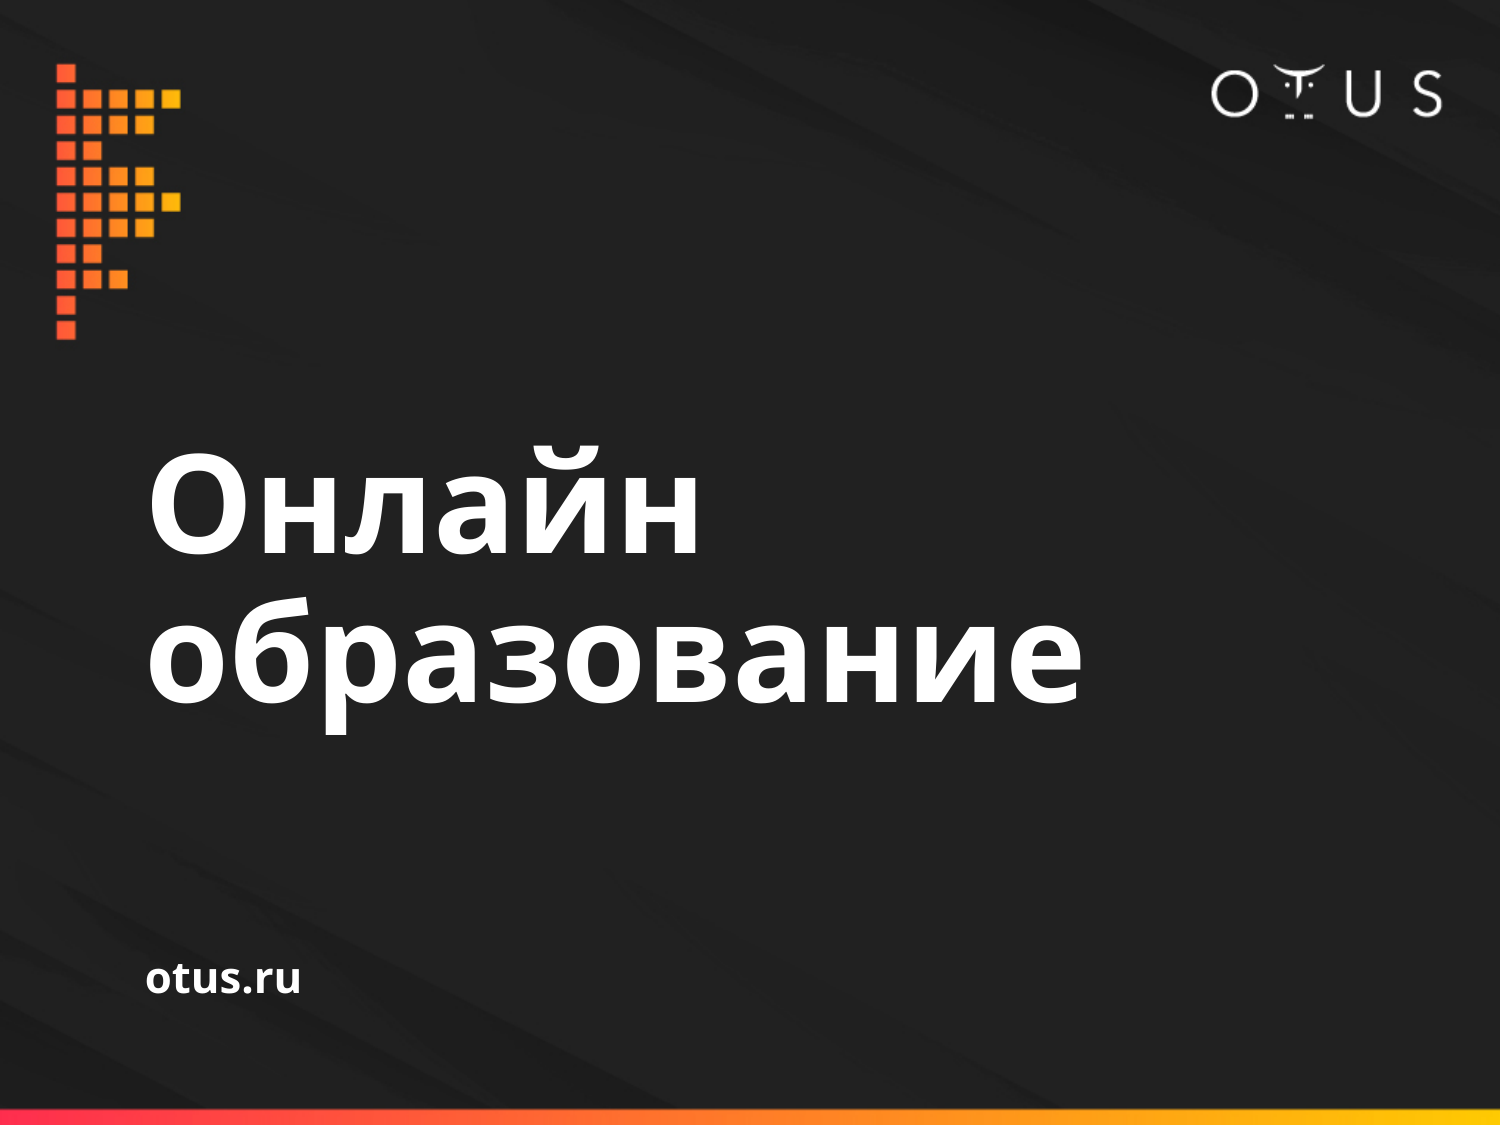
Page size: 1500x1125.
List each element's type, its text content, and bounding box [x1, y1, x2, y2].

title Онлайн образование [129, 420, 1473, 899]
picture [0, 0, 1500, 1125]
subtitle otus.ru [129, 934, 959, 1109]
